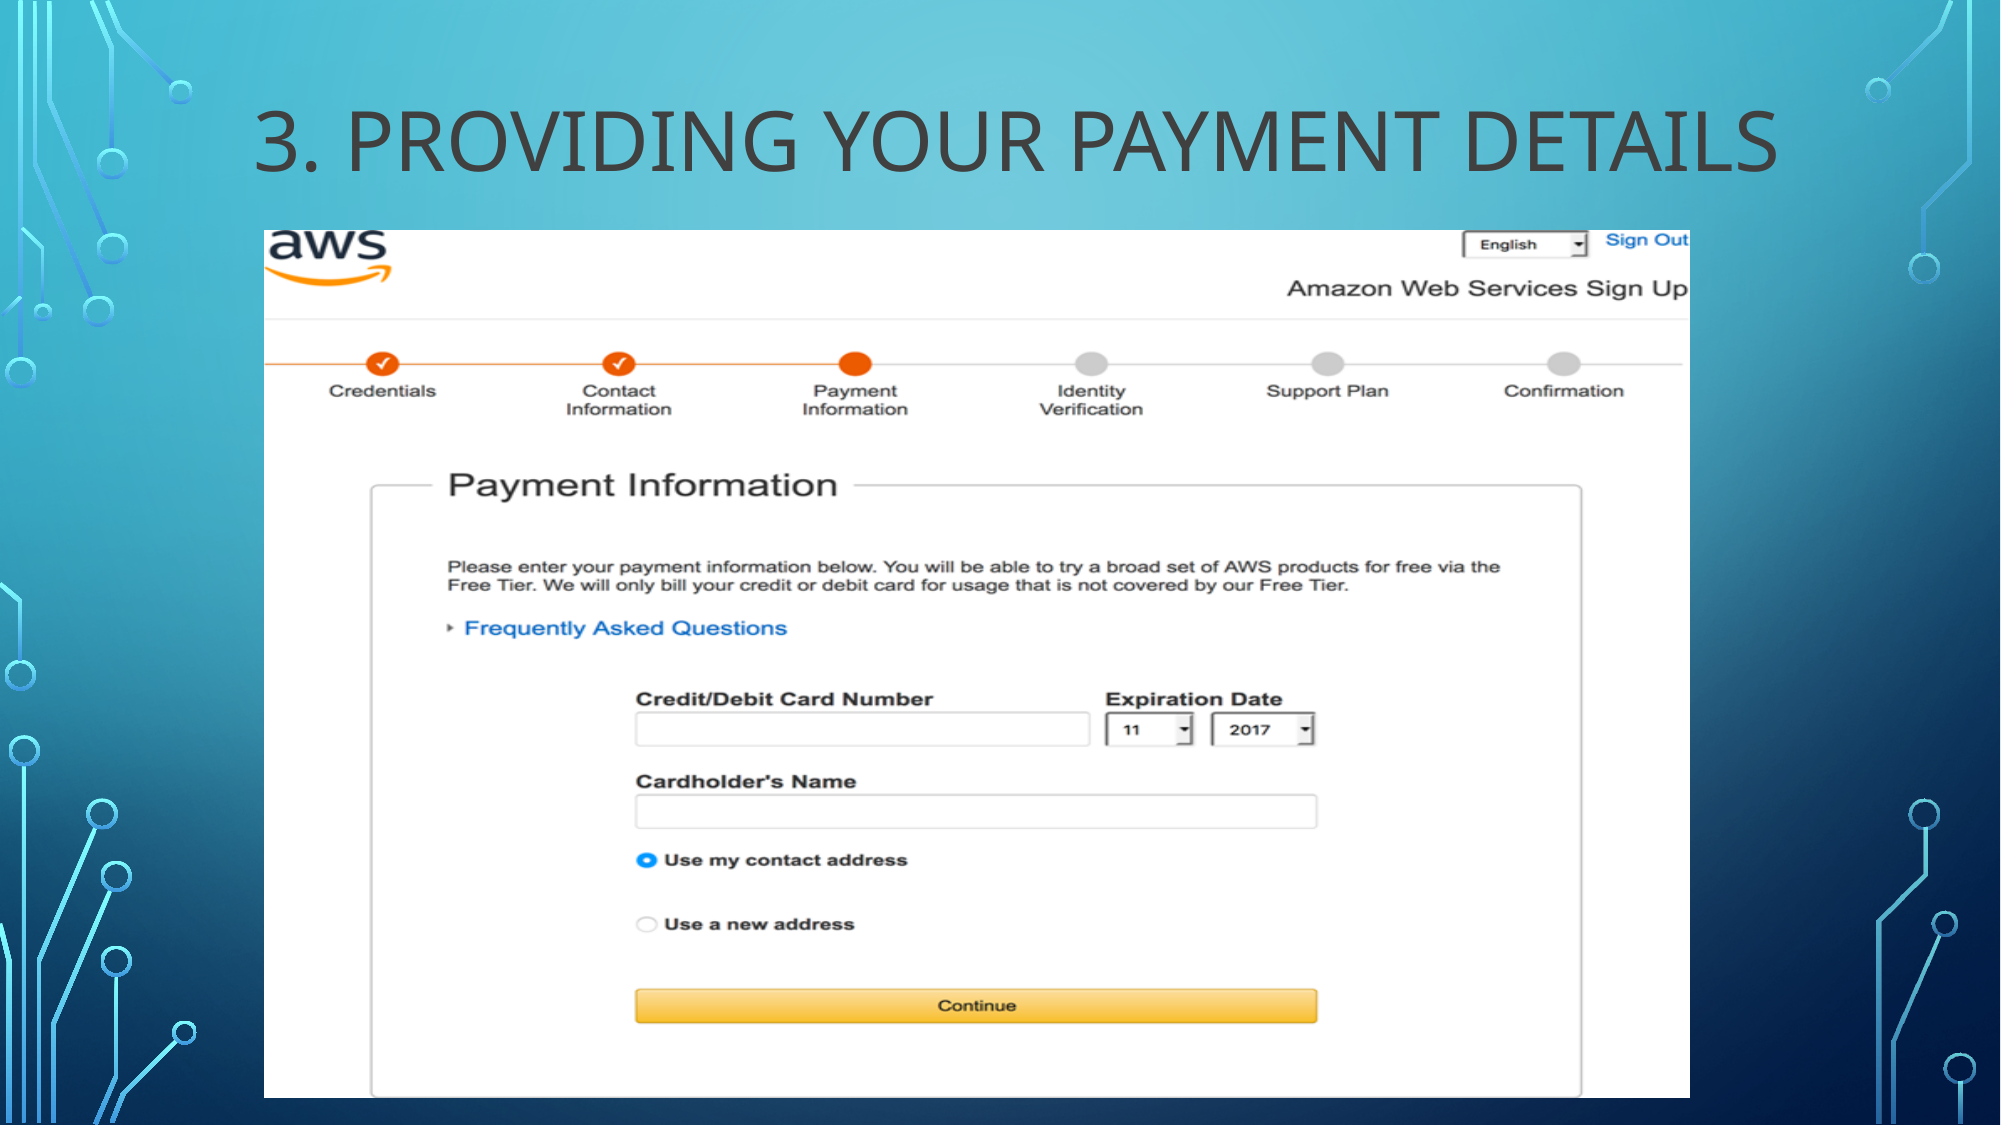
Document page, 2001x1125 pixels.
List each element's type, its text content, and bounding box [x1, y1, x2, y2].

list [264, 230, 1690, 1098]
title 3. PROVIDING YOUR PAYMENT DETAILS [238, 58, 1814, 231]
